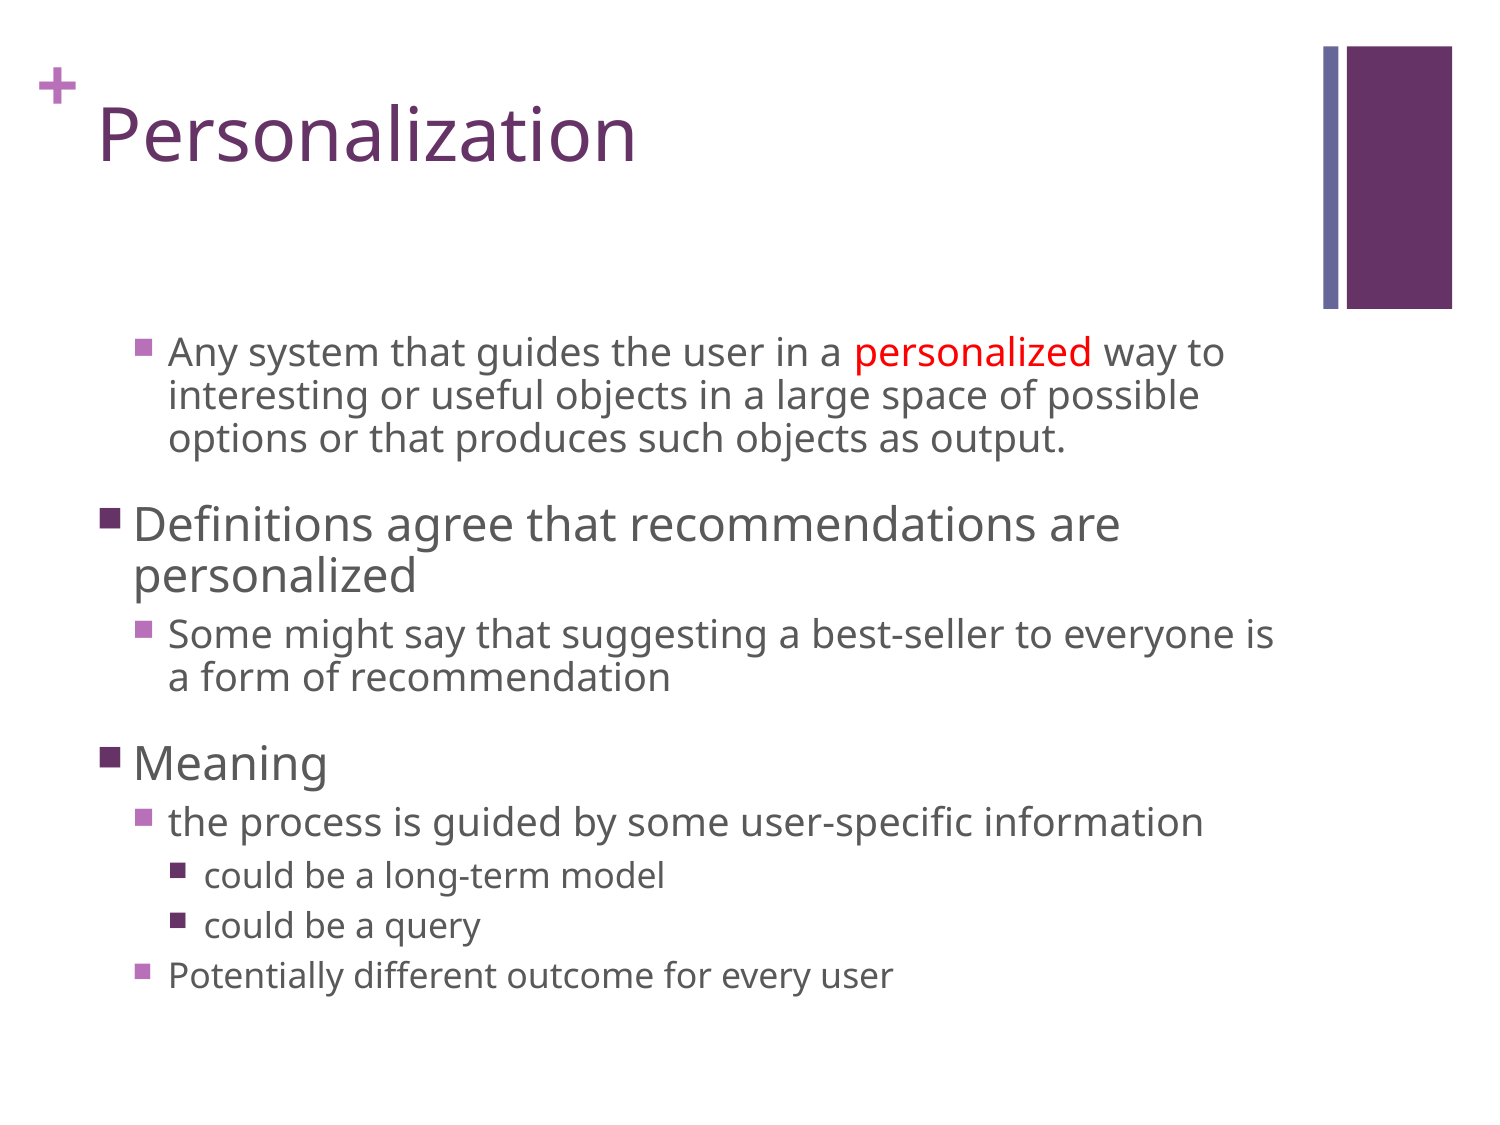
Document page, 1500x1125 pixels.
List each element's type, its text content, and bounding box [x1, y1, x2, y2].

title Personalization [81, 79, 1322, 263]
list Any system that guides the user in a personalized way to interesting or useful objects in a large space of possible options or that produces such objects as output. Definitions agree that recommendations are personalized Some might say that suggesting a best-seller to everyone is a form of recommendation Meaning the process is guided by some user-specific information could be a long-term model could be a query Potentially different outcome for every user [81, 324, 1322, 1005]
